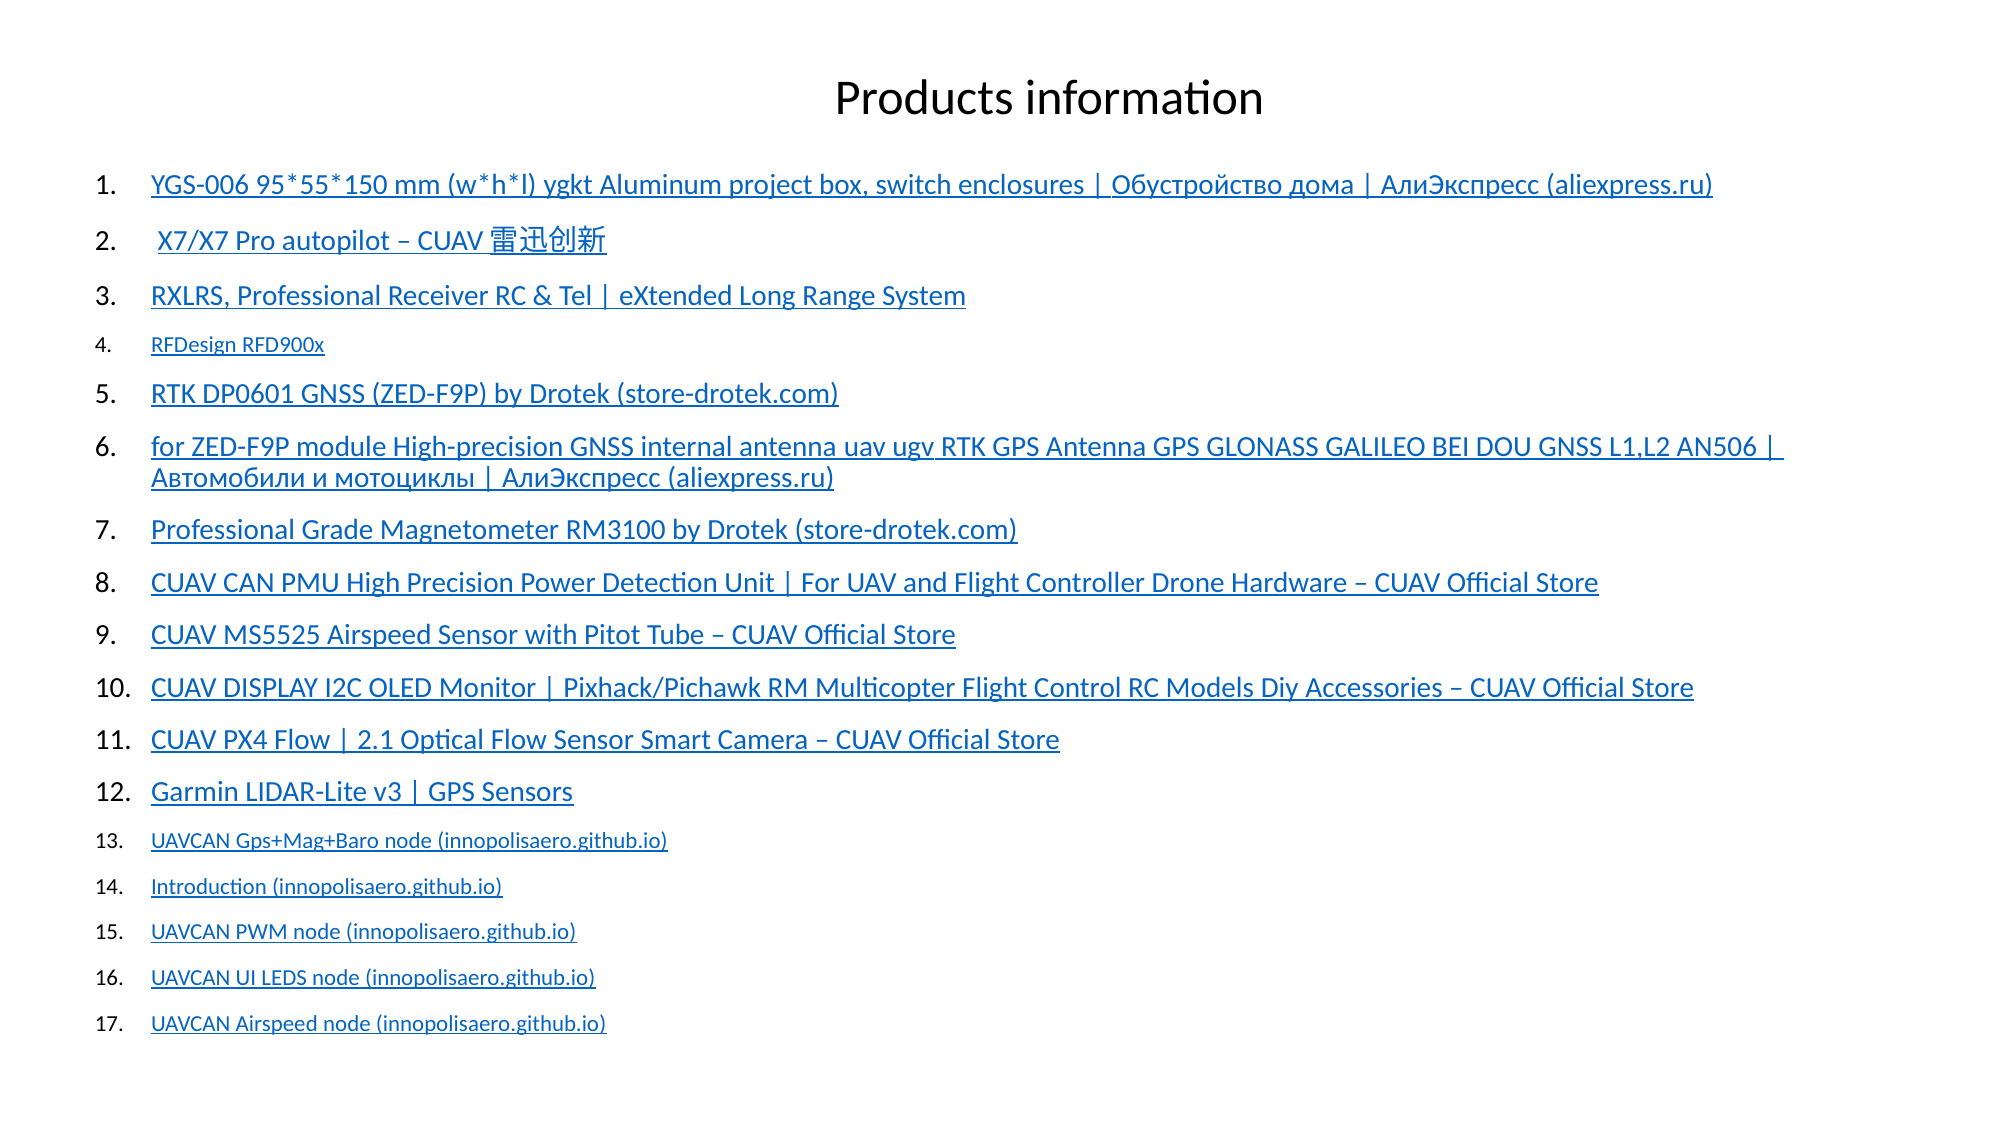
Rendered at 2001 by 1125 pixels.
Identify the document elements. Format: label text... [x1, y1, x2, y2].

text_box Products information [820, 57, 1291, 132]
subtitle YGS-006 95*55*150 mm (w*h*l) ygkt Aluminum project box, switch enclosures | Обустройство дома | АлиЭкспресс (aliexpress.ru) X7/X7 Pro autopilot – CUAV 雷迅创新 RXLRS, Professional Receiver RC & Tel | eXtended Long Range System RFDesign RFD900x RTK DP0601 GNSS (ZED-F9P) by Drotek (store-drotek.com) for ZED-F9P module High-precision GNSS internal antenna uav ugv RTK GPS Antenna GPS GLONASS GALILEO BEI DOU GNSS L1,L2 AN506 | Автомобили и мотоциклы | АлиЭкспресс (aliexpress.ru) Professional Grade Magnetometer RM3100 by Drotek (store-drotek.com) CUAV CAN PMU High Precision Power Detection Unit | For UAV and Flight Controller Drone Hardware – CUAV Official Store CUAV MS5525 Airspeed Sensor with Pitot Tube – CUAV Official Store CUAV DISPLAY I2C OLED Monitor | Pixhack/Pichawk RM Multicopter Flight Control RC Models Diy Accessories – CUAV Official Store CUAV PX4 Flow | 2.1 Optical Flow Sensor Smart Camera – CUAV Official Store Garmin LIDAR-Lite v3 | GPS Sensors UAVCAN Gps+Mag+Baro node (innopolisaero.github.io) Introduction (innopolisaero.github.io) UAVCAN PWM node (innopolisaero.github.io) UAVCAN UI LEDS node (innopolisaero.github.io) UAVCAN Airspeed node (innopolisaero.github.io) [79, 161, 1952, 1053]
